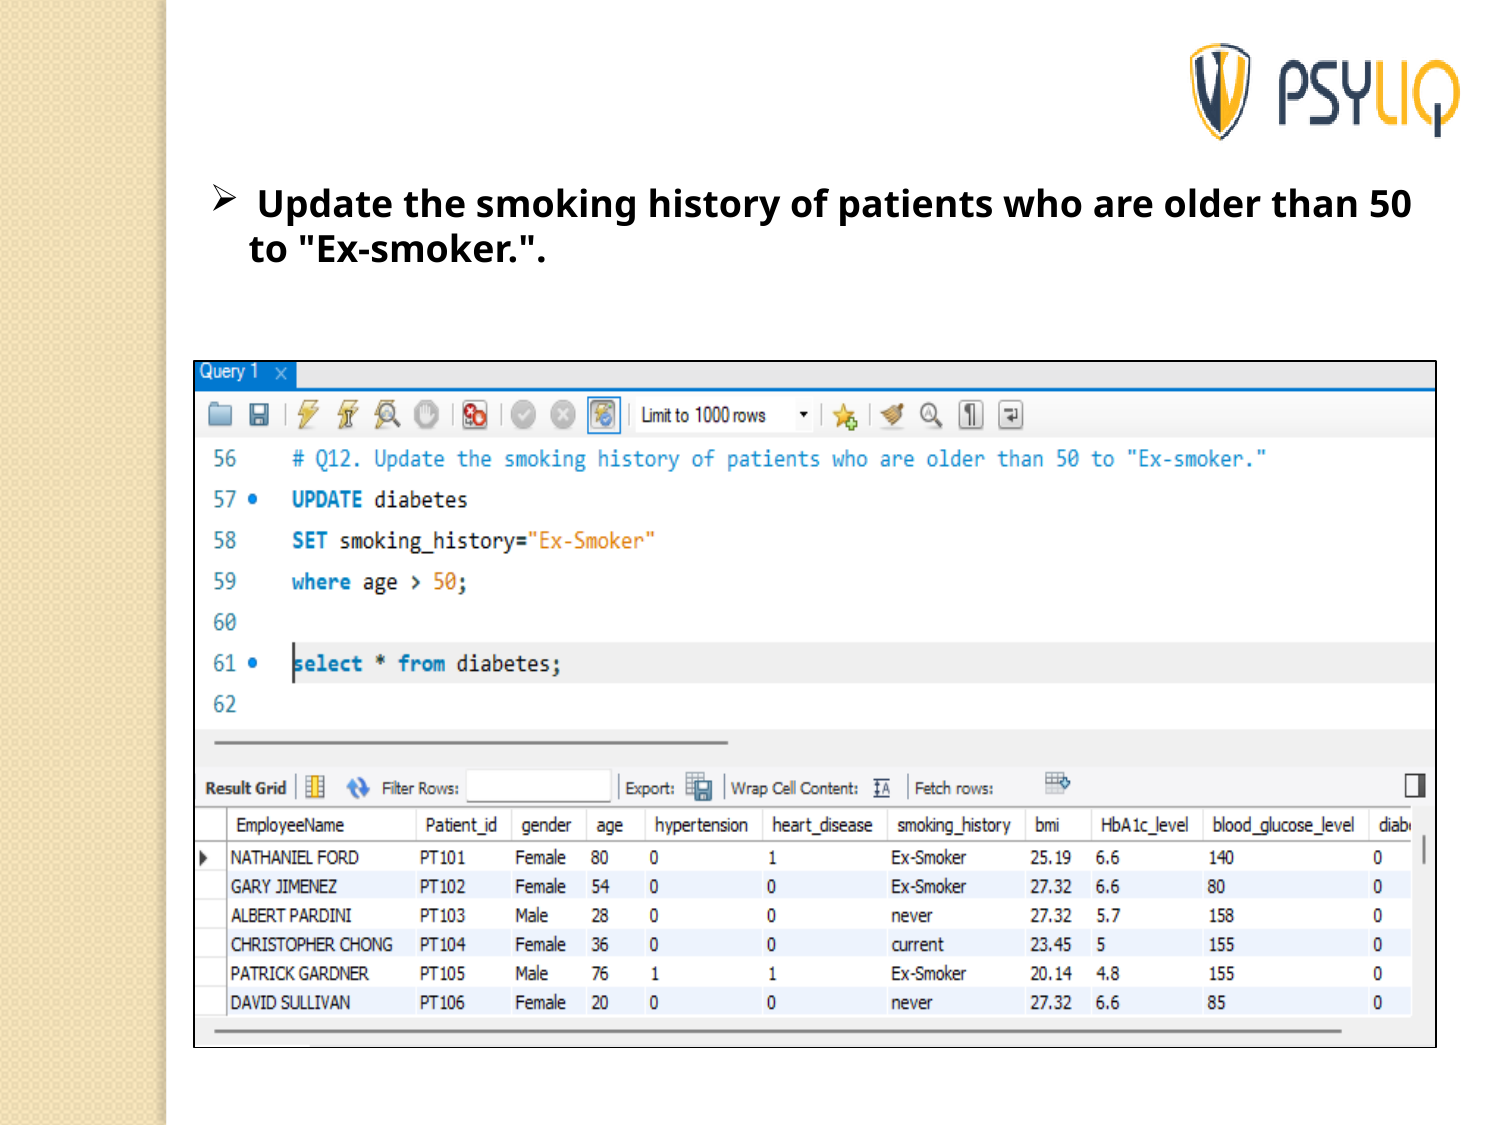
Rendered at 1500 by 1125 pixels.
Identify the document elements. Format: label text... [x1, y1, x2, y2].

text_box Update the smoking history of patients who are older than 50 to "Ex-smoker.". [194, 172, 1361, 279]
picture [194, 361, 1436, 1047]
picture [1186, 42, 1461, 144]
